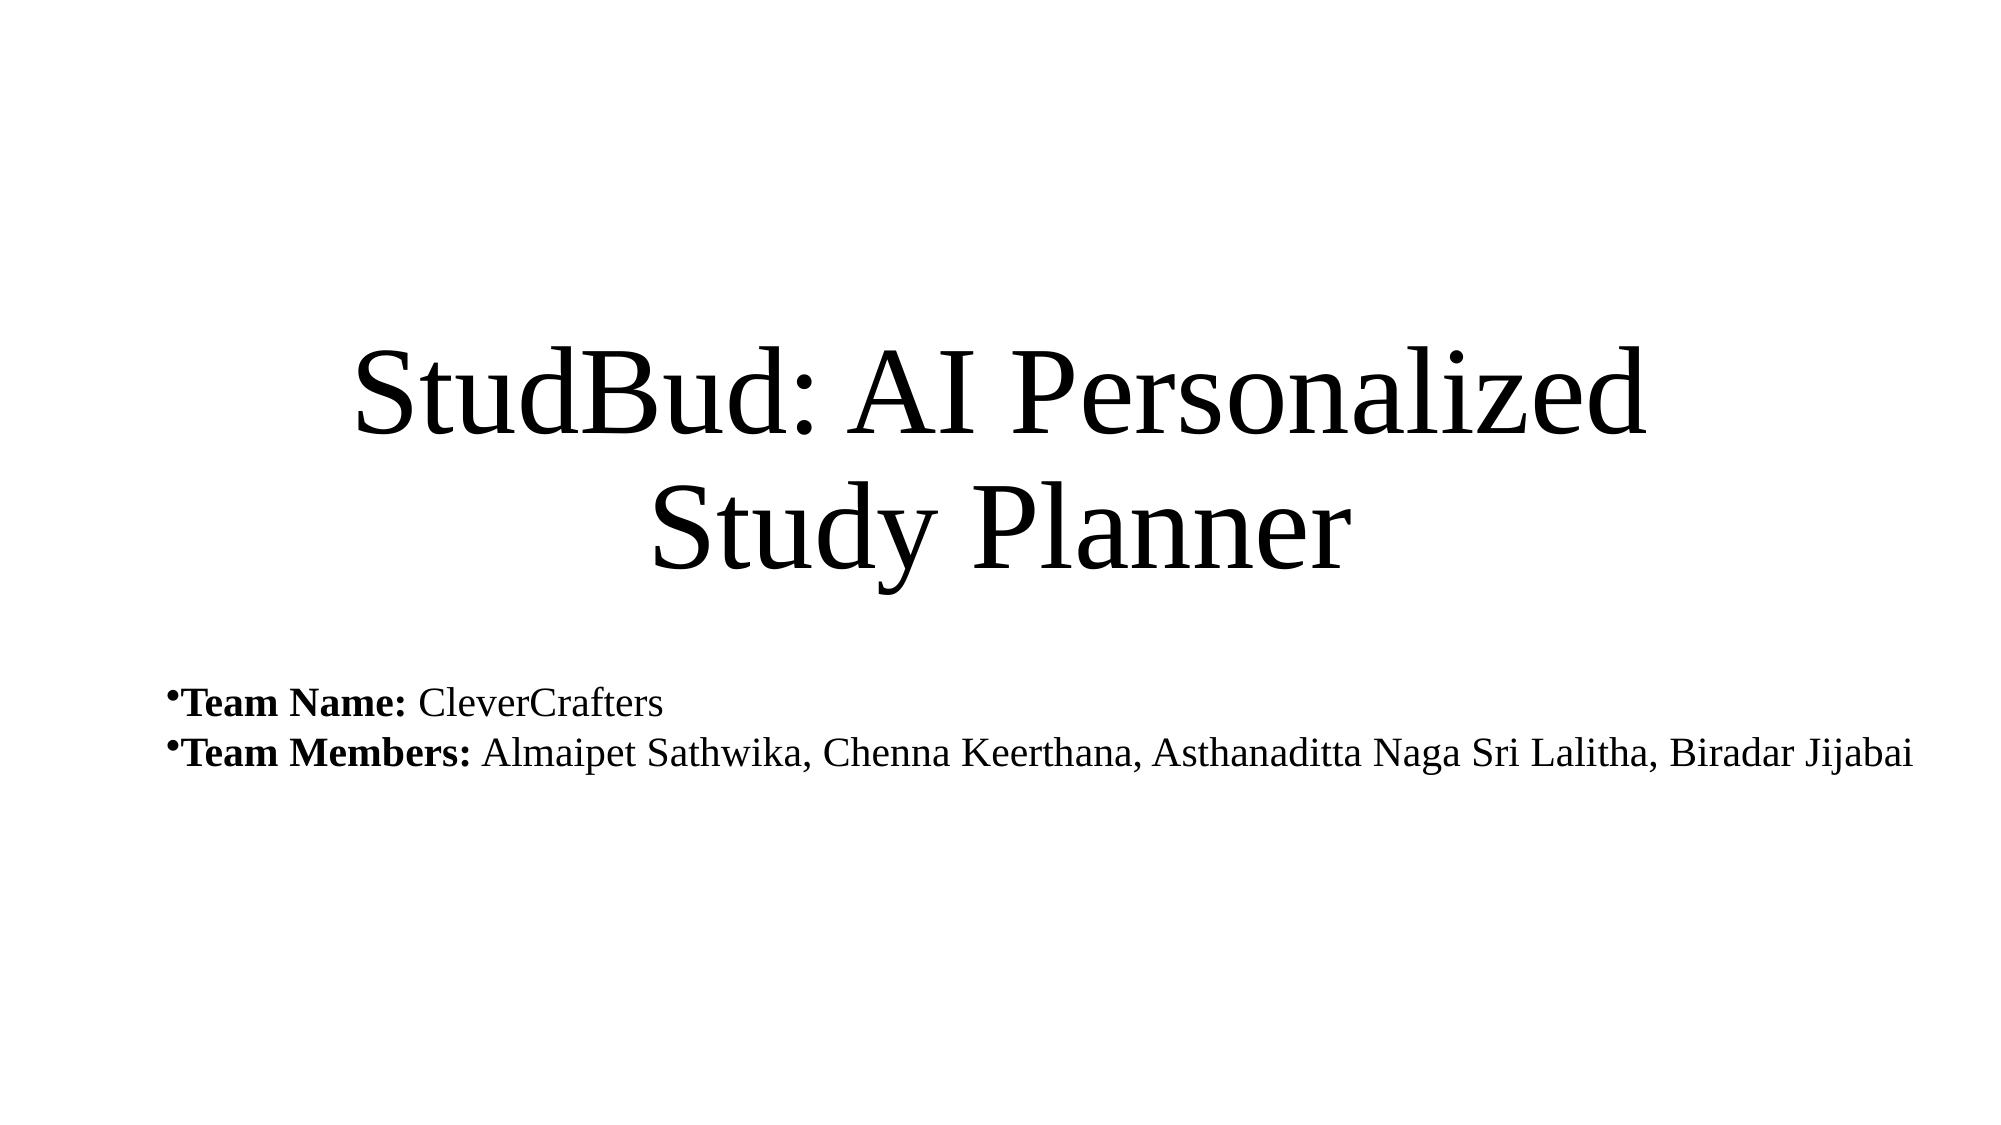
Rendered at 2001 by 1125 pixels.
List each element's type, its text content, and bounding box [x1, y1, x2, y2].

title StudBud: AI Personalized Study Planner [249, 211, 1750, 391]
subtitle Team Name: CleverCrafters Team Members: Almaipet Sathwika, Chenna Keerthana, Asthanaditta Naga Sri Lalitha, Biradar Jijabai [151, 391, 1951, 1059]
